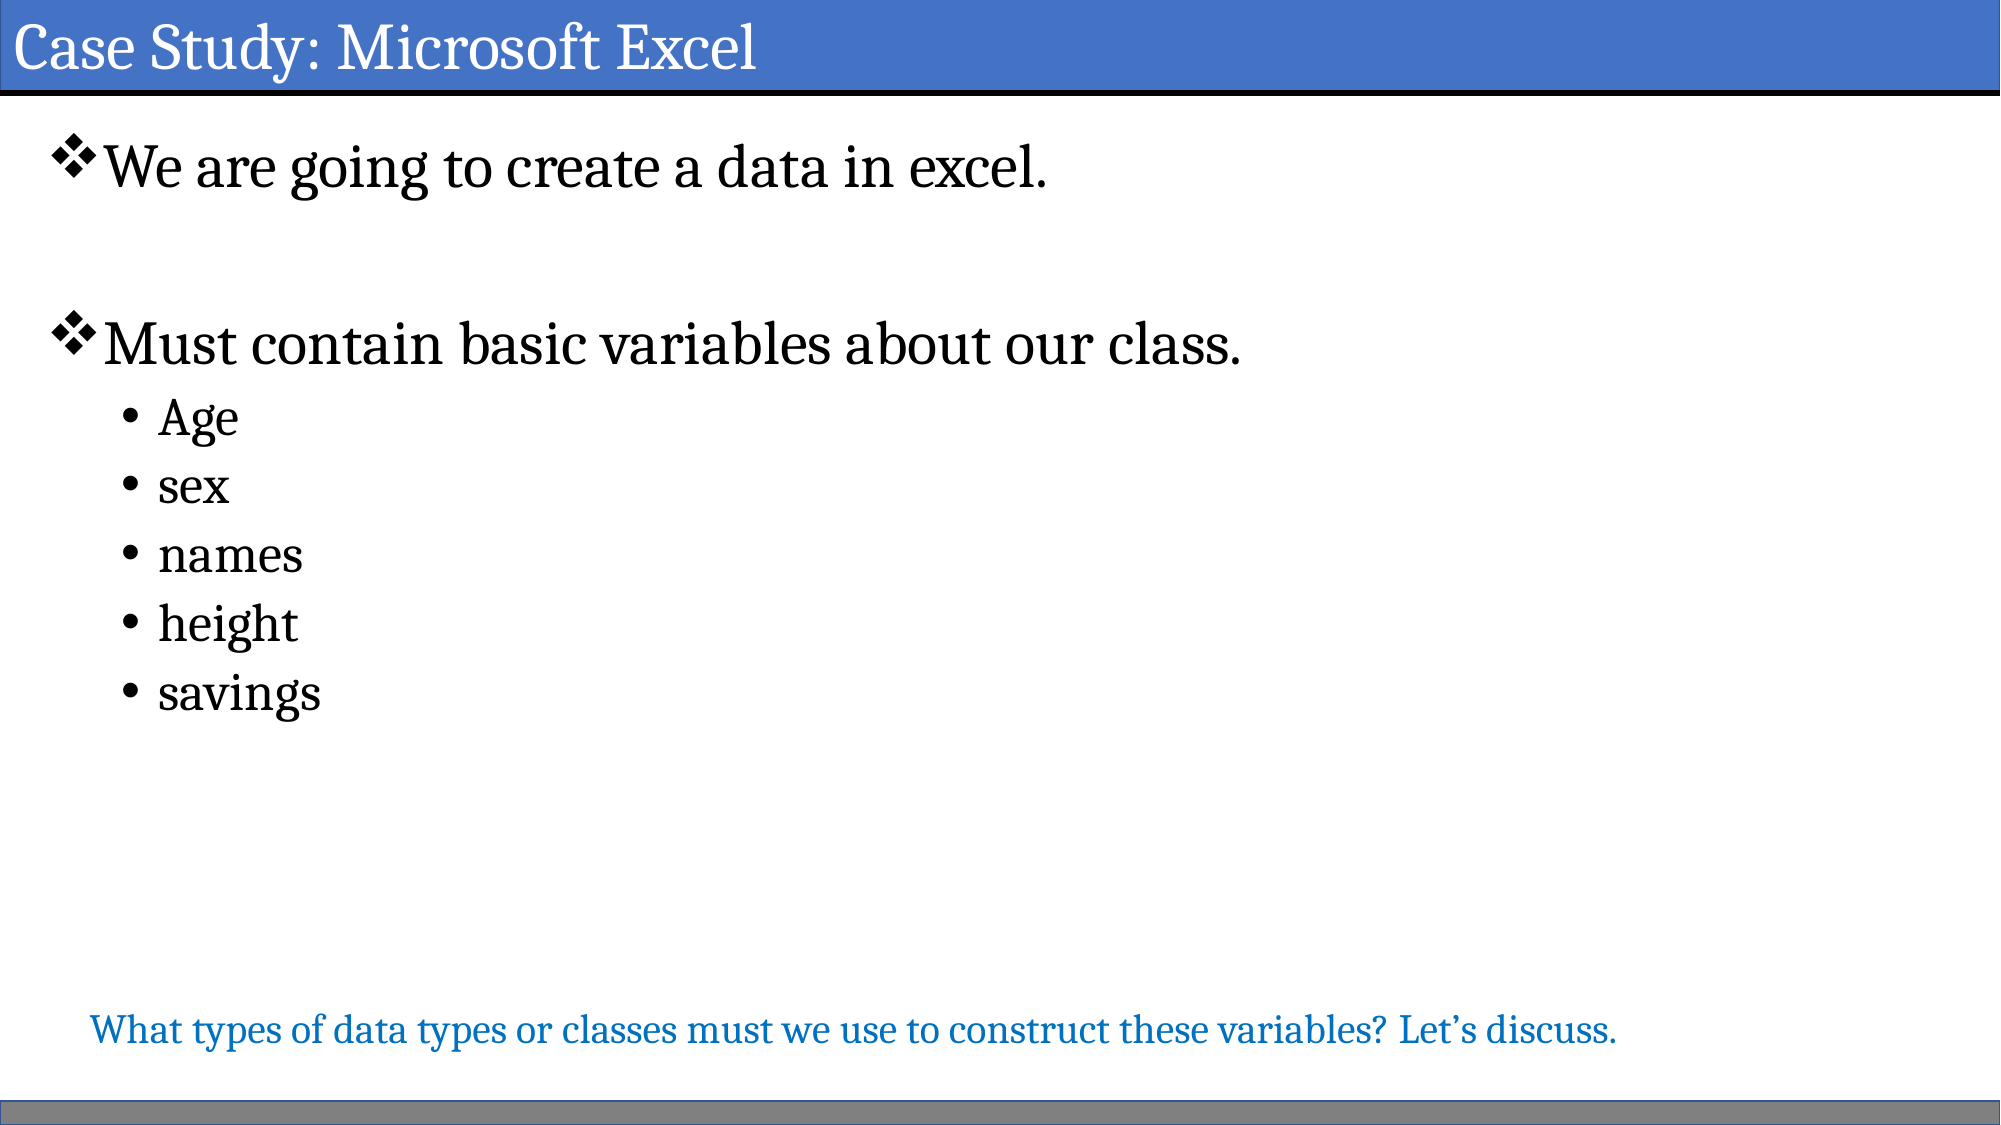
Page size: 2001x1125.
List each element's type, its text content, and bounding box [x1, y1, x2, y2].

text_box [0, 1100, 2000, 1125]
text_box What types of data types or classes must we use to construct these variables? Let’s discuss. [74, 994, 1925, 1059]
text_box Case Study: Microsoft Excel [0, 0, 2000, 90]
list We are going to create a data in excel. Must contain basic variables about our class. Age sex names height savings [31, 126, 2000, 844]
